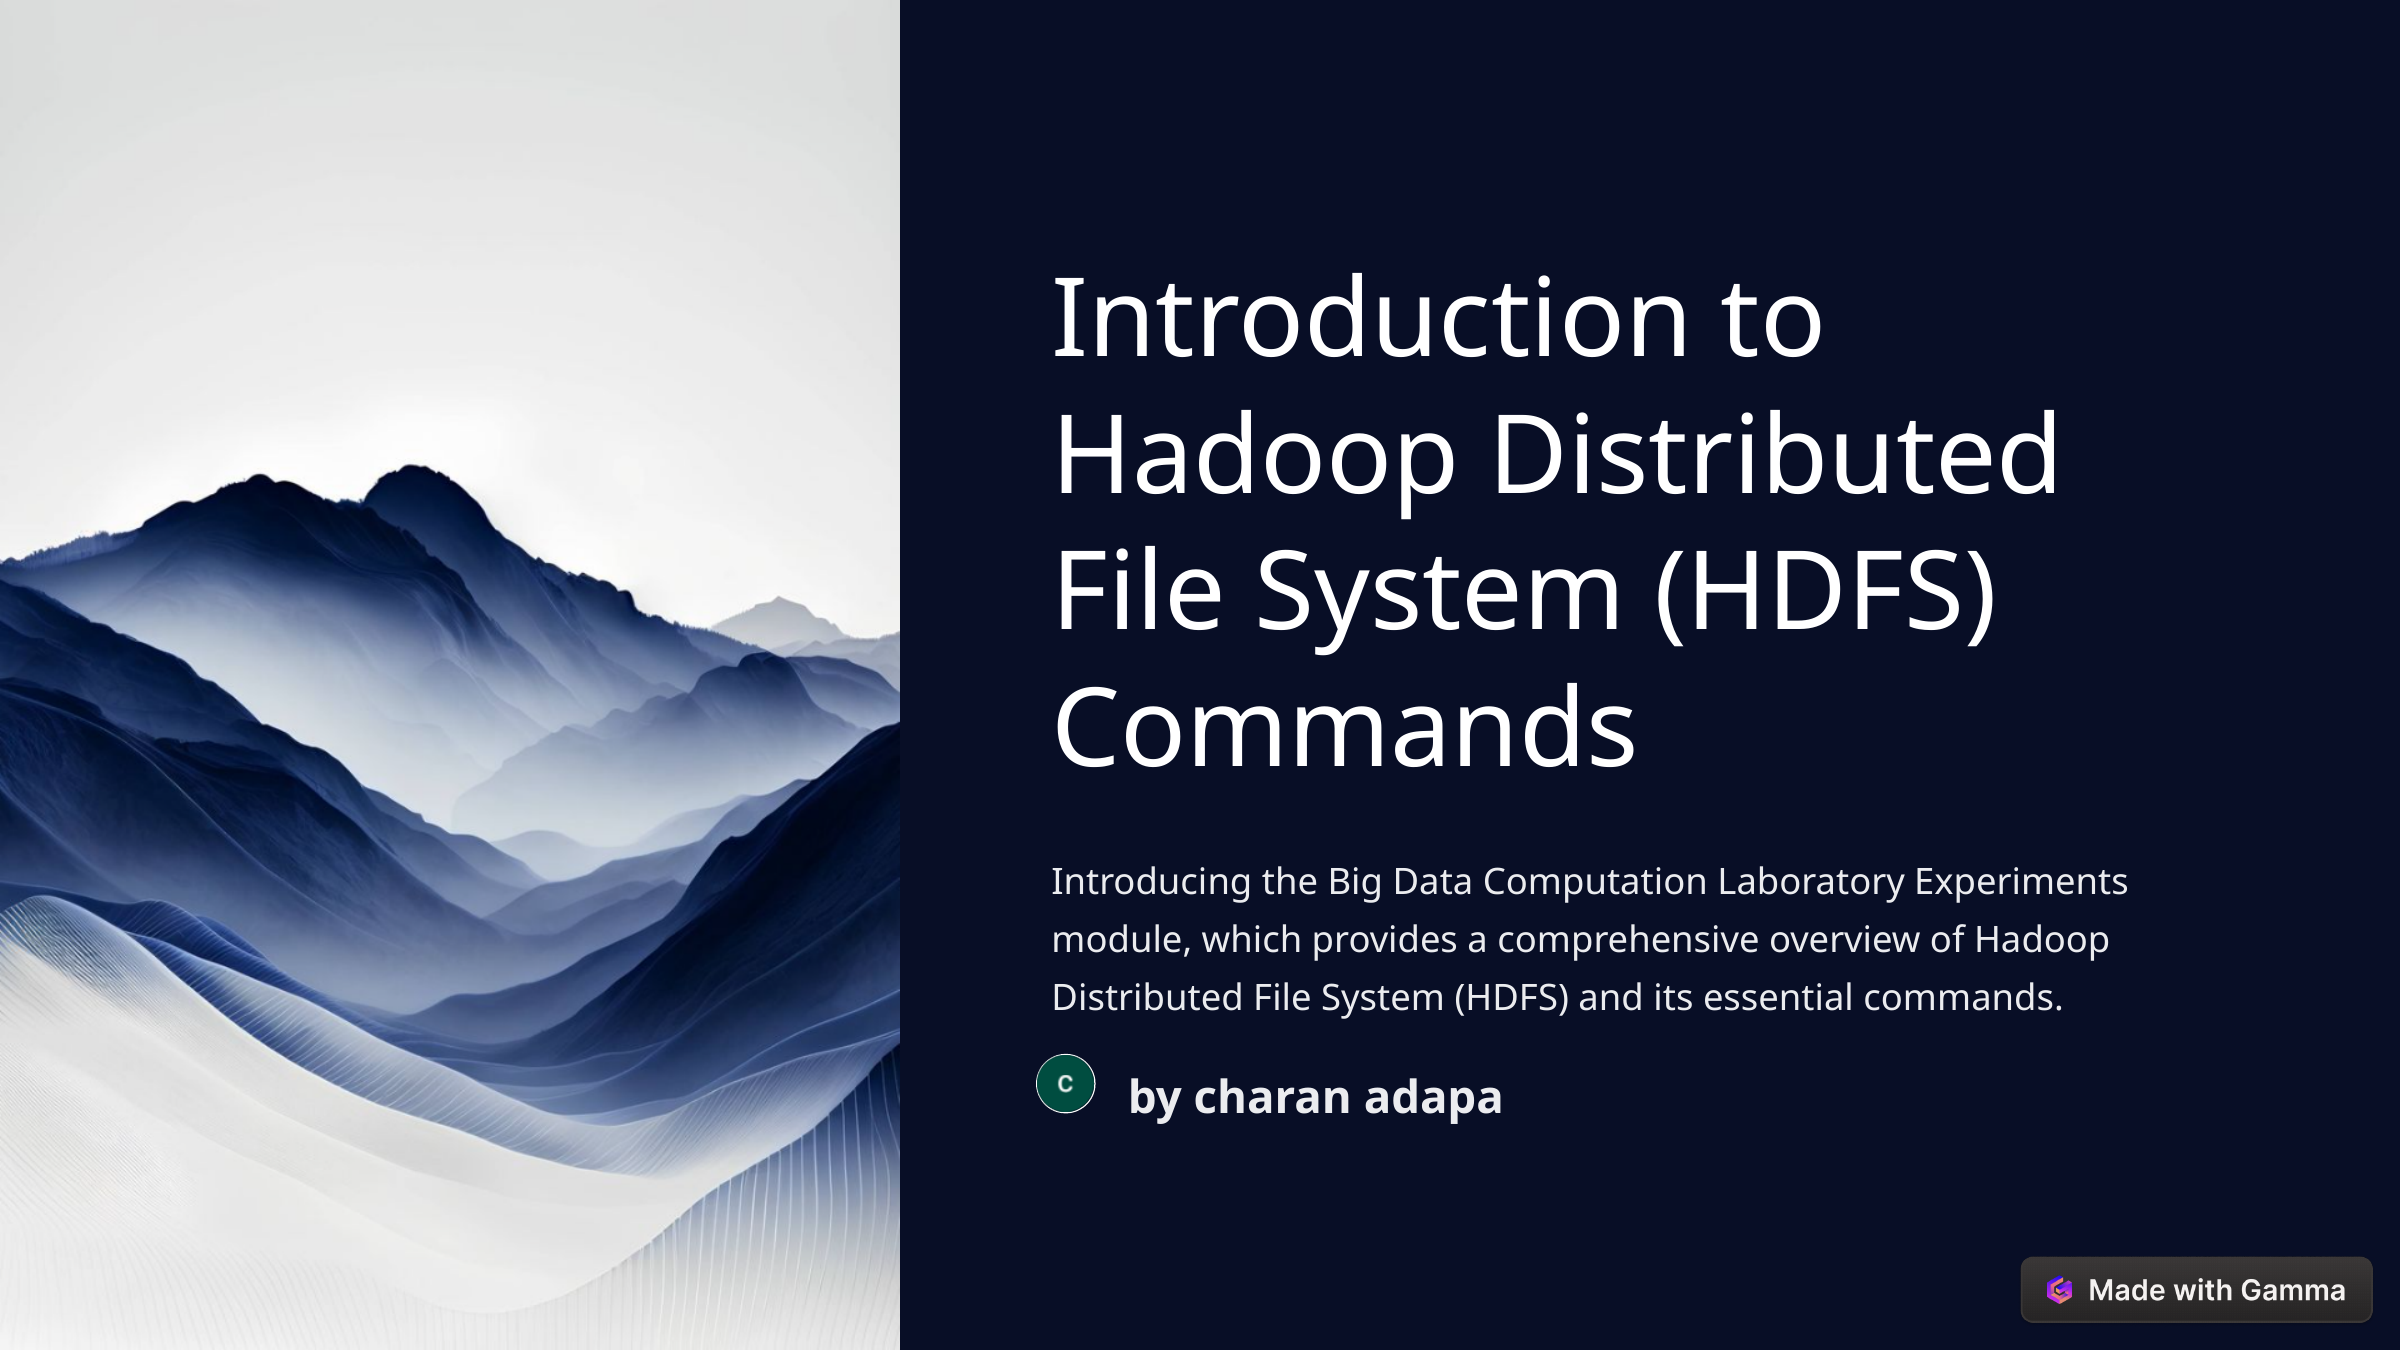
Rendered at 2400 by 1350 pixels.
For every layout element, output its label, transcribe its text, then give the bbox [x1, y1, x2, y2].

text_box [900, 0, 2400, 1350]
picture [1037, 1055, 1094, 1112]
text_box Introducing the Big Data Computation Laboratory Experiments module, which provides a comprehensive overview of Hadoop Distributed File System (HDFS) and its essential commands. [1036, 835, 2264, 1011]
text_box by charan adapa [1113, 1051, 1503, 1116]
text_box Introduction to Hadoop Distributed File System (HDFS) Commands [1036, 234, 2264, 782]
picture [2008, 1244, 2385, 1335]
picture [0, 0, 900, 1350]
